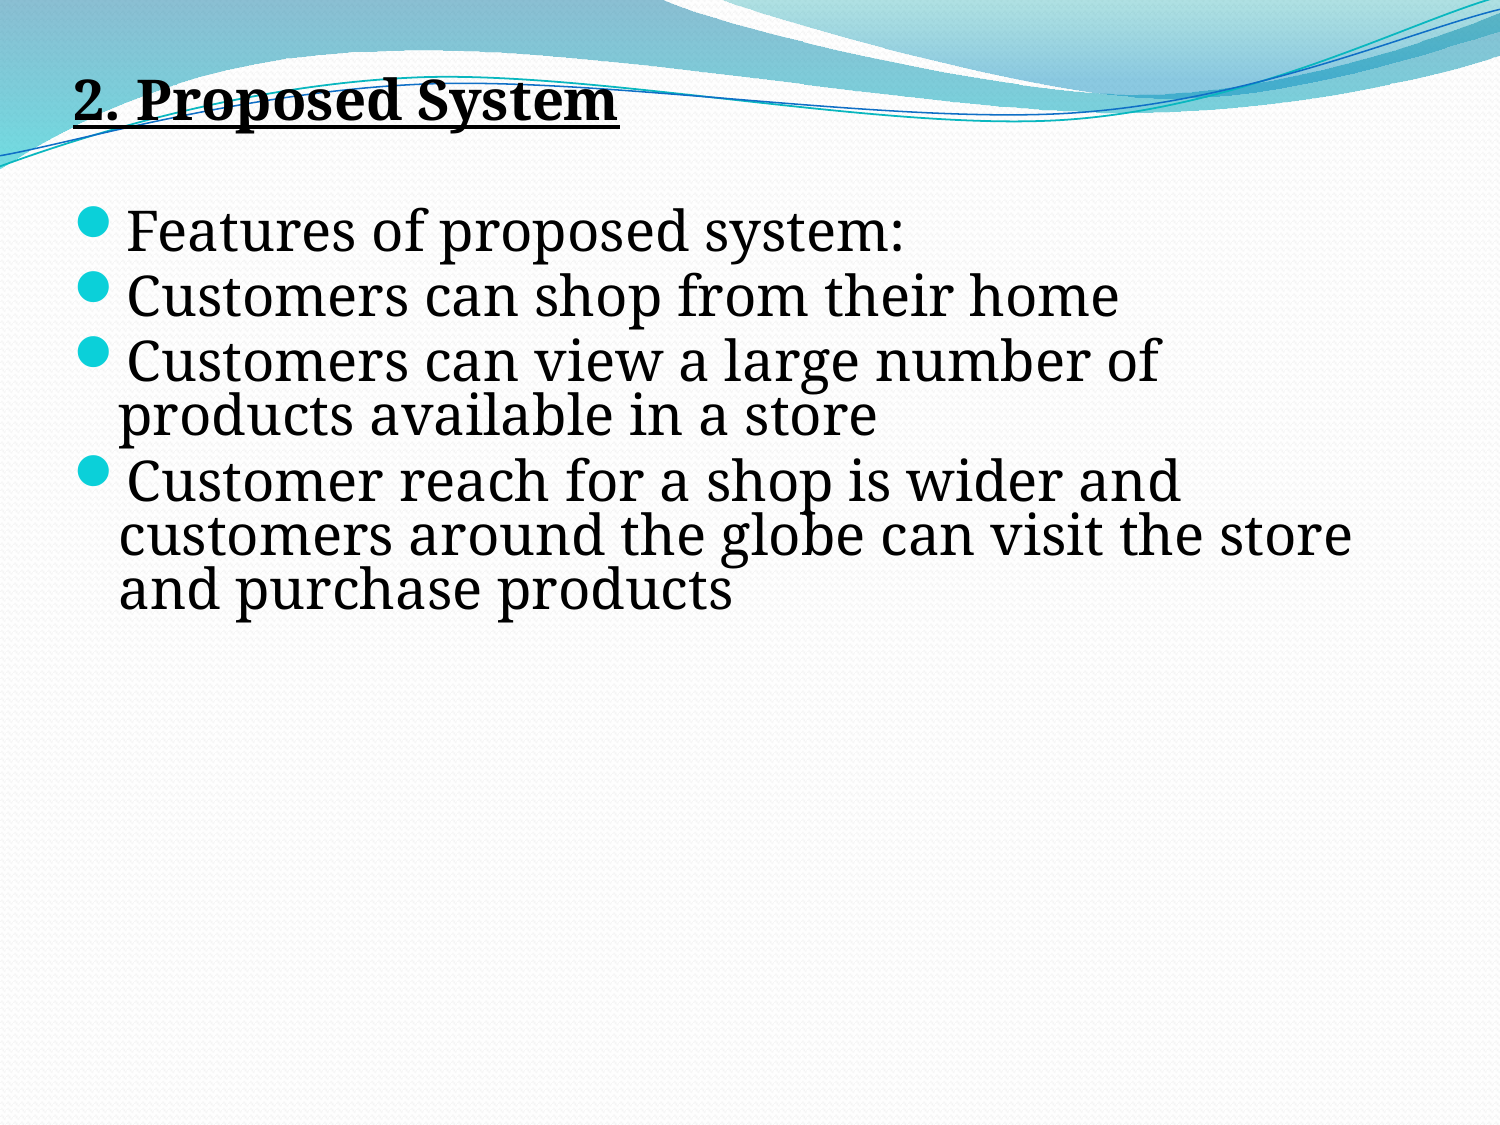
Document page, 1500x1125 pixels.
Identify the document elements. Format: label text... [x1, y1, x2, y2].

list 2. Proposed System Features of proposed system: Customers can shop from their home Customers can view a large number of products available in a store Customer reach for a shop is wider and customers around the globe can visit the store and purchase products [58, 70, 1409, 1055]
